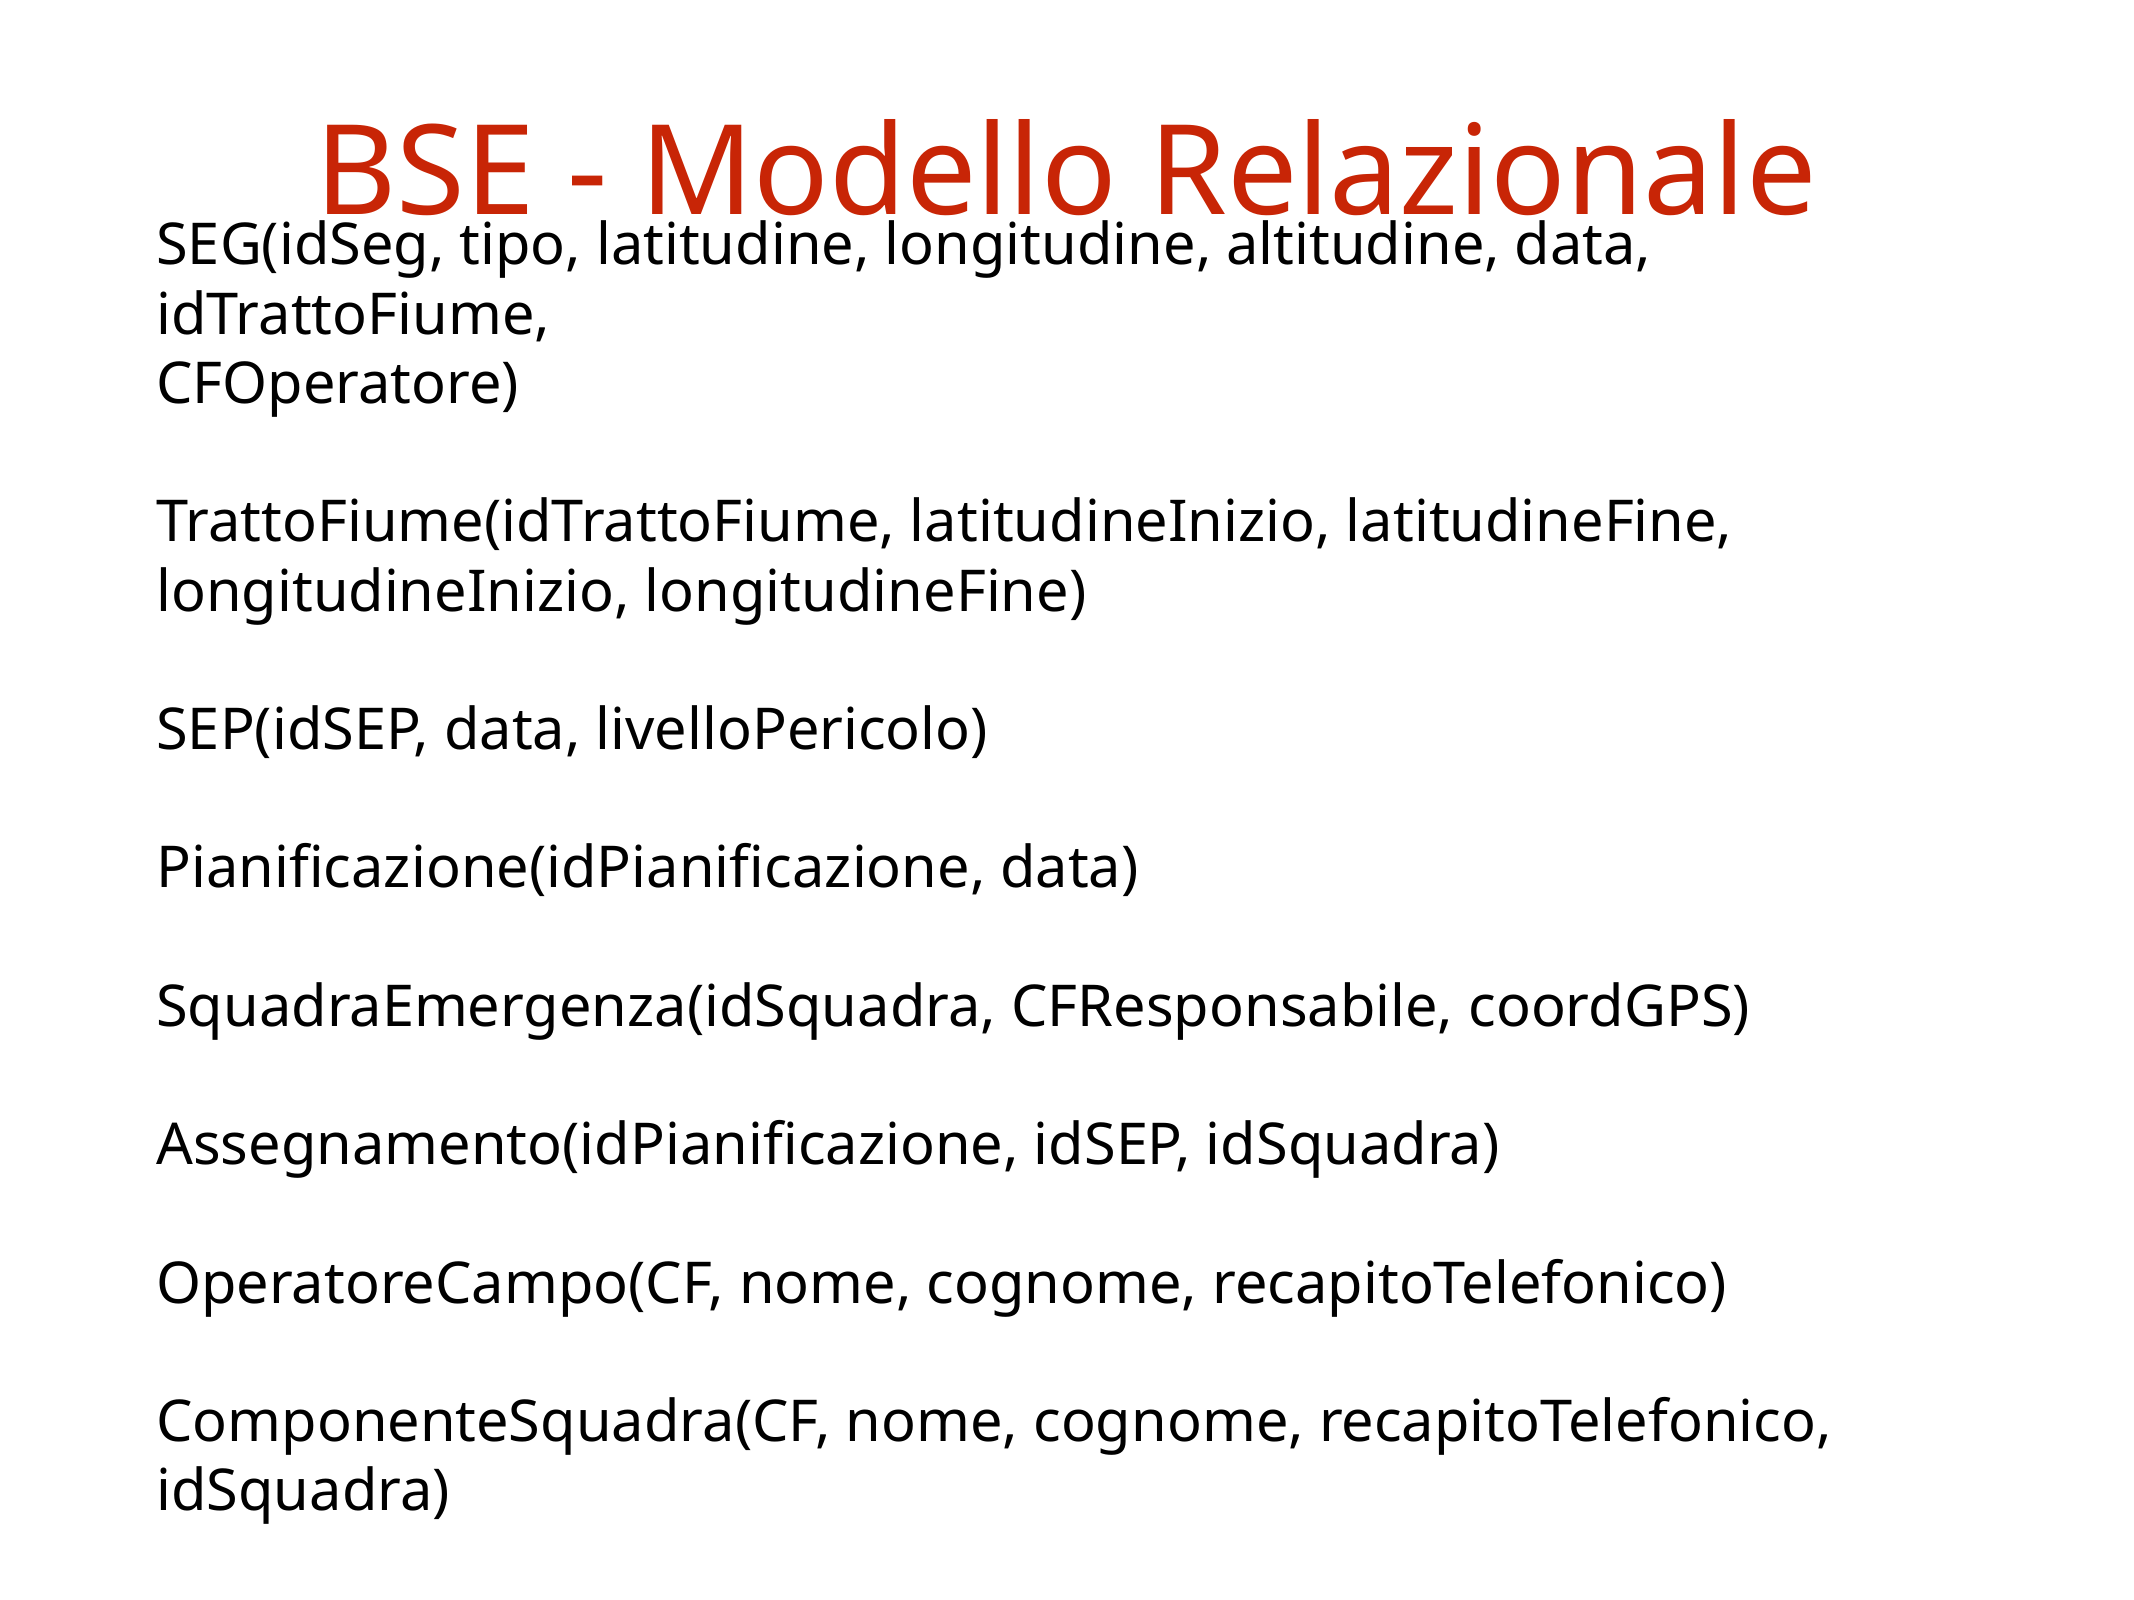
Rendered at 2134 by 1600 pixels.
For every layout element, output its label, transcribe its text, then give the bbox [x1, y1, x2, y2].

title BSE - Modello Relazionale [155, 72, 1978, 249]
list SEG(idSeg, tipo, latitudine, longitudine, altitudine, data, idTrattoFiume, CFOperatore) TrattoFiume(idTrattoFiume, latitudineInizio, latitudineFine, longitudineInizio, longitudineFine) SEP(idSEP, data, livelloPericolo) Pianificazione(idPianificazione, data) SquadraEmergenza(idSquadra, CFResponsabile, coordGPS) Assegnamento(idPianificazione, idSEP, idSquadra) OperatoreCampo(CF, nome, cognome, recapitoTelefonico) ComponenteSquadra(CF, nome, cognome, recapitoTelefonico, idSquadra) [155, 249, 1978, 1480]
